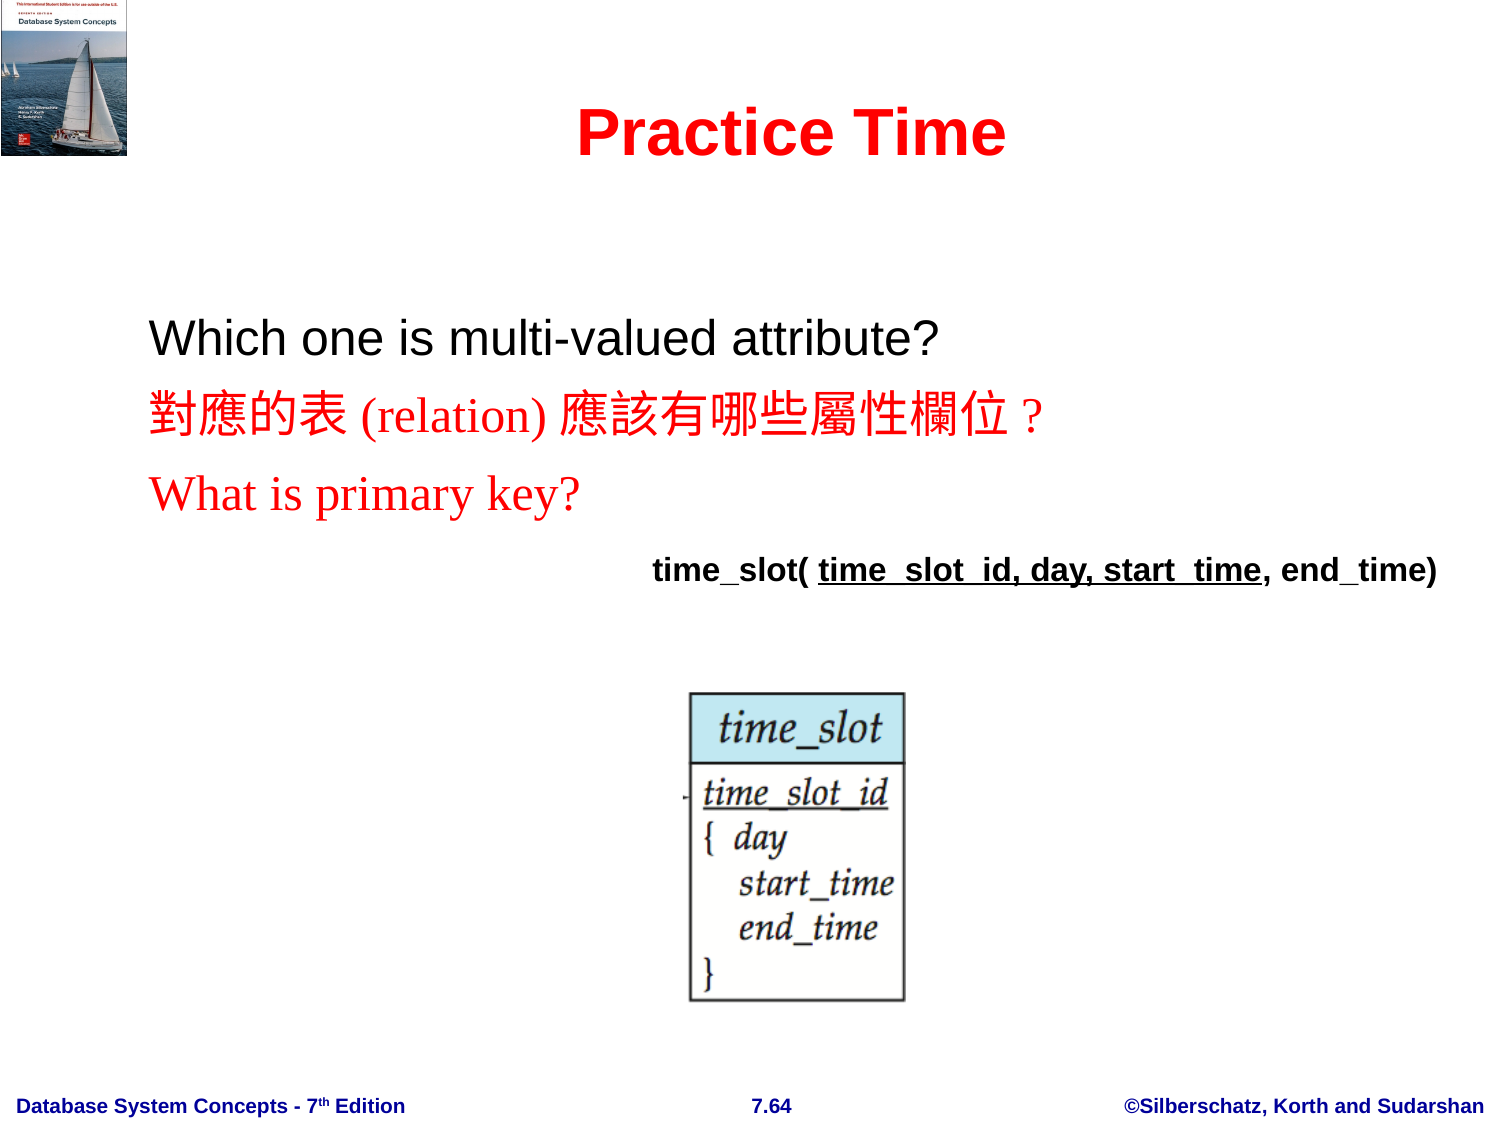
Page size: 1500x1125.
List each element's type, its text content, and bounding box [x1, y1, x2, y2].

picture [1, 0, 127, 156]
list Which one is multi-valued attribute? 對應的表(relation)應該有哪些屬性欄位? What is primary key? [133, 297, 1460, 691]
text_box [99, 587, 937, 1024]
text_box time_slot( time_slot_id, day, start_time, end_time) [637, 540, 1453, 596]
title Practice Time [129, 75, 1455, 177]
